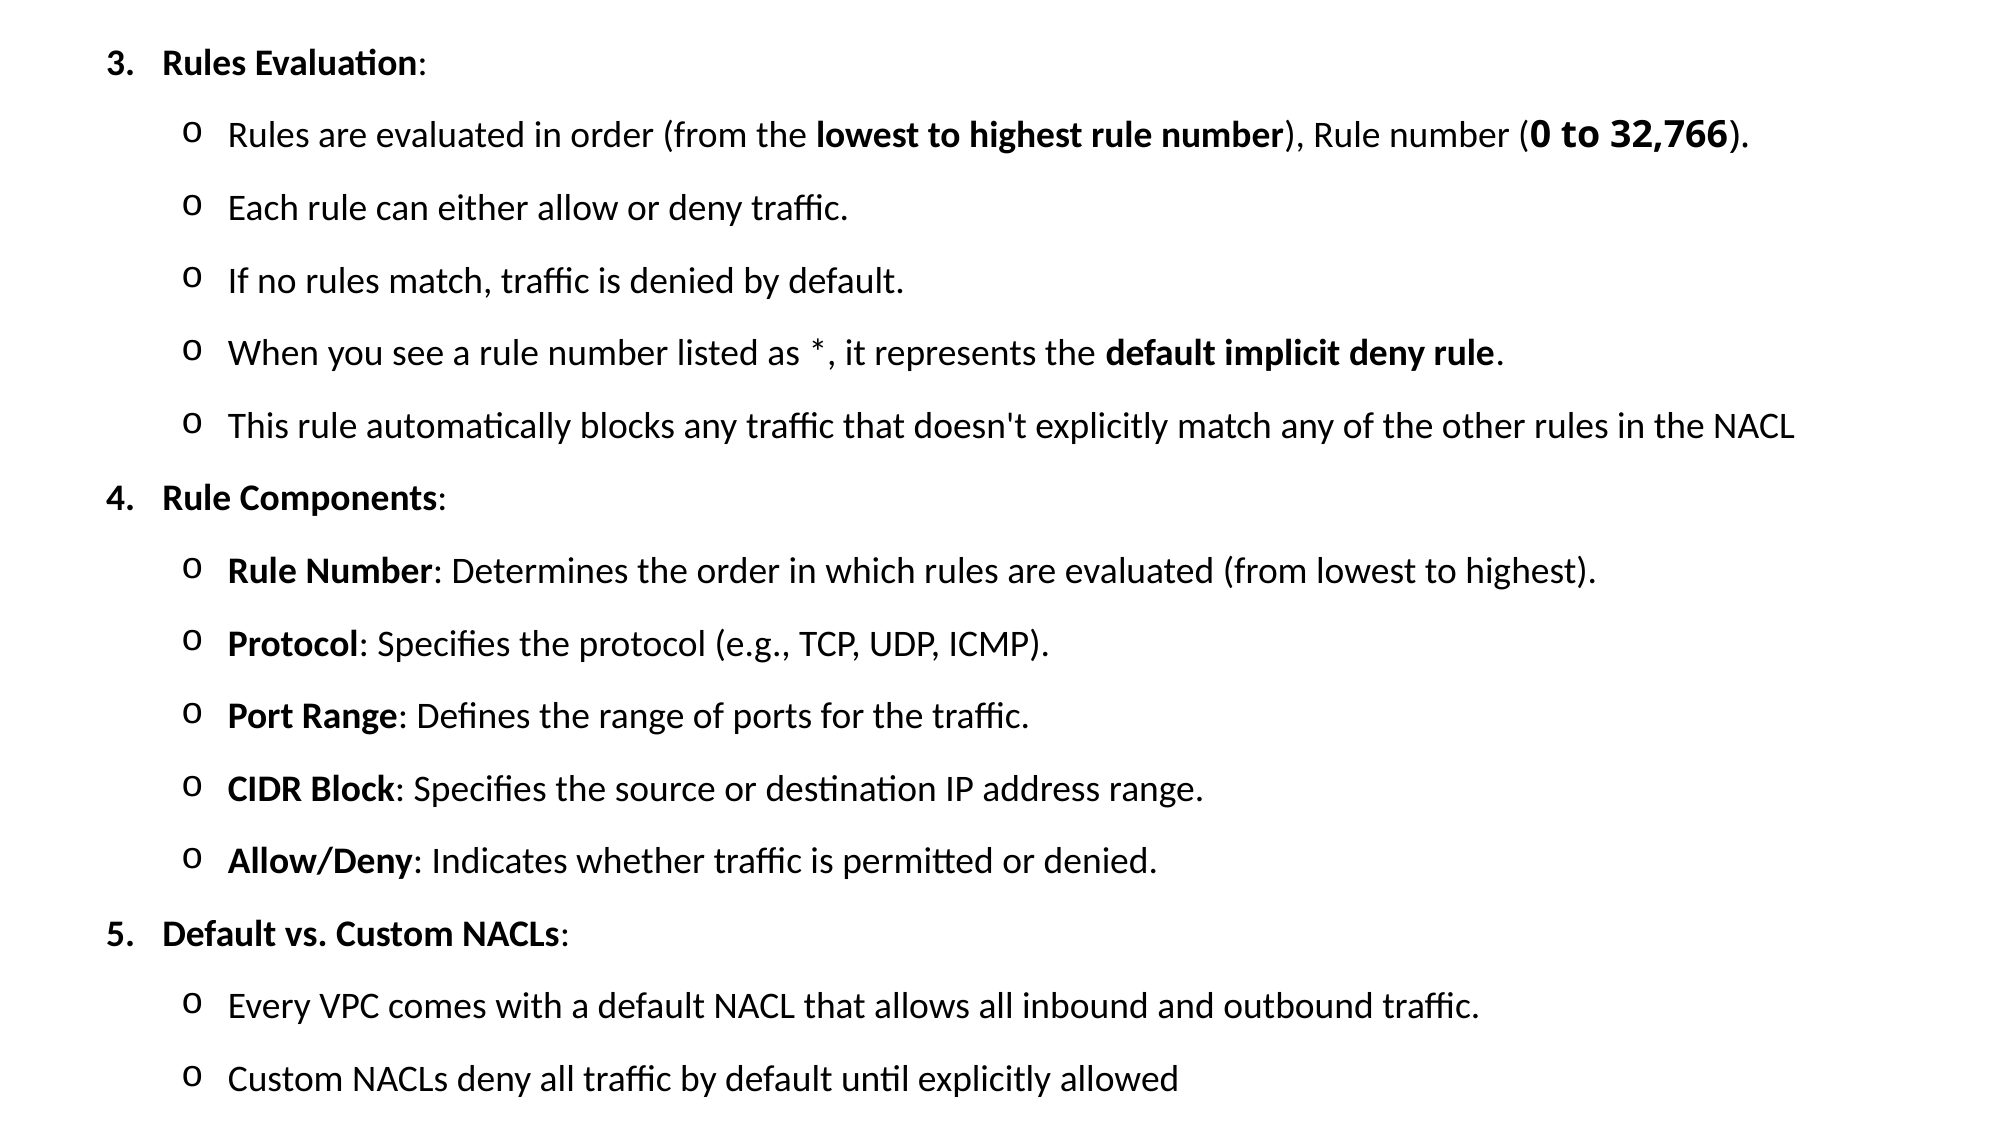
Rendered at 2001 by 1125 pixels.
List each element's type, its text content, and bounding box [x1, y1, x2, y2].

text_box Rules Evaluation: Rules are evaluated in order (from the lowest to highest rule number), Rule number (0 to 32,766). Each rule can either allow or deny traffic. If no rules match, traffic is denied by default. When you see a rule number listed as *, it represents the default implicit deny rule. This rule automatically blocks any traffic that doesn't explicitly match any of the other rules in the NACL Rule Components: Rule Number: Determines the order in which rules are evaluated (from lowest to highest). Protocol: Specifies the protocol (e.g., TCP, UDP, ICMP). Port Range: Defines the range of ports for the traffic. CIDR Block: Specifies the source or destination IP address range. Allow/Deny: Indicates whether traffic is permitted or denied. Default vs. Custom NACLs: Every VPC comes with a default NACL that allows all inbound and outbound traffic. Custom NACLs deny all traffic by default until explicitly allowed [91, 23, 1874, 1125]
